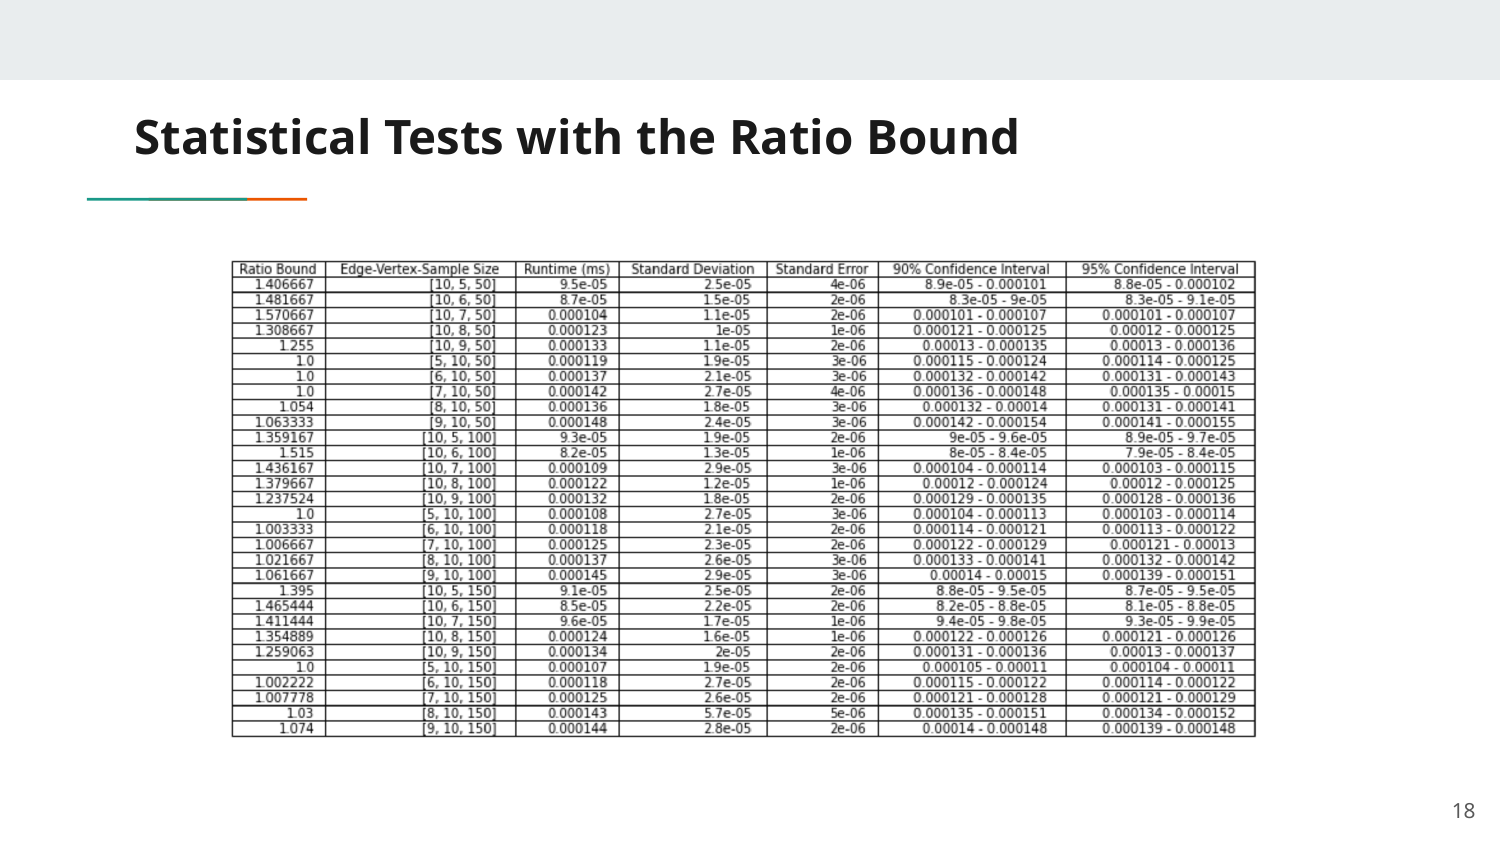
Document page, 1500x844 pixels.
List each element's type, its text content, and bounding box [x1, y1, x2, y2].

picture [197, 244, 1303, 778]
title Statistical Tests with the Ratio Bound [119, 91, 1381, 180]
slide_number ‹#› [1400, 779, 1491, 844]
